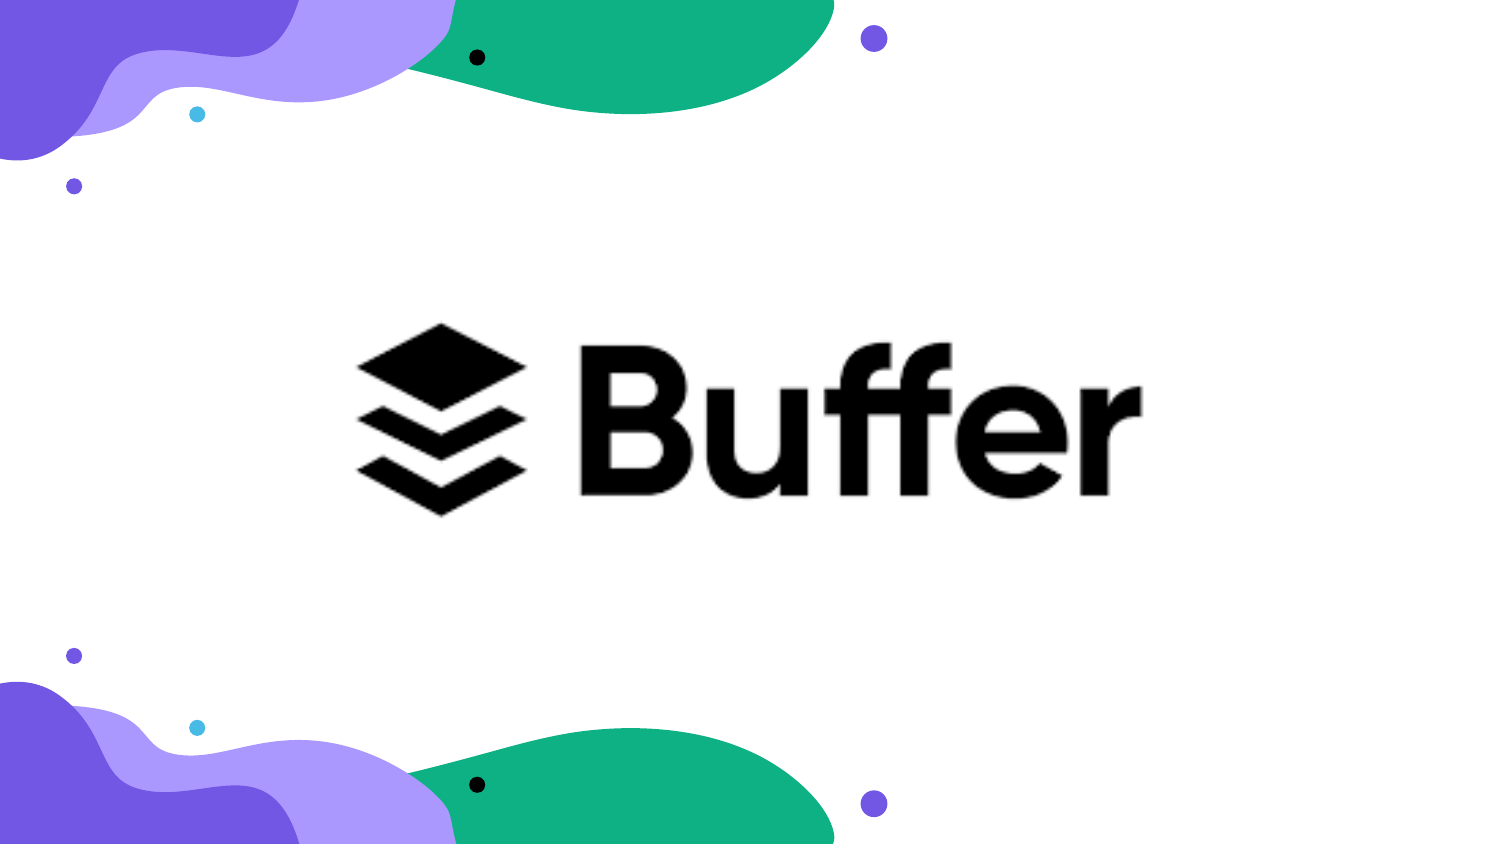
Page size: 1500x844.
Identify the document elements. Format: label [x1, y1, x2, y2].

picture [340, 194, 1160, 650]
